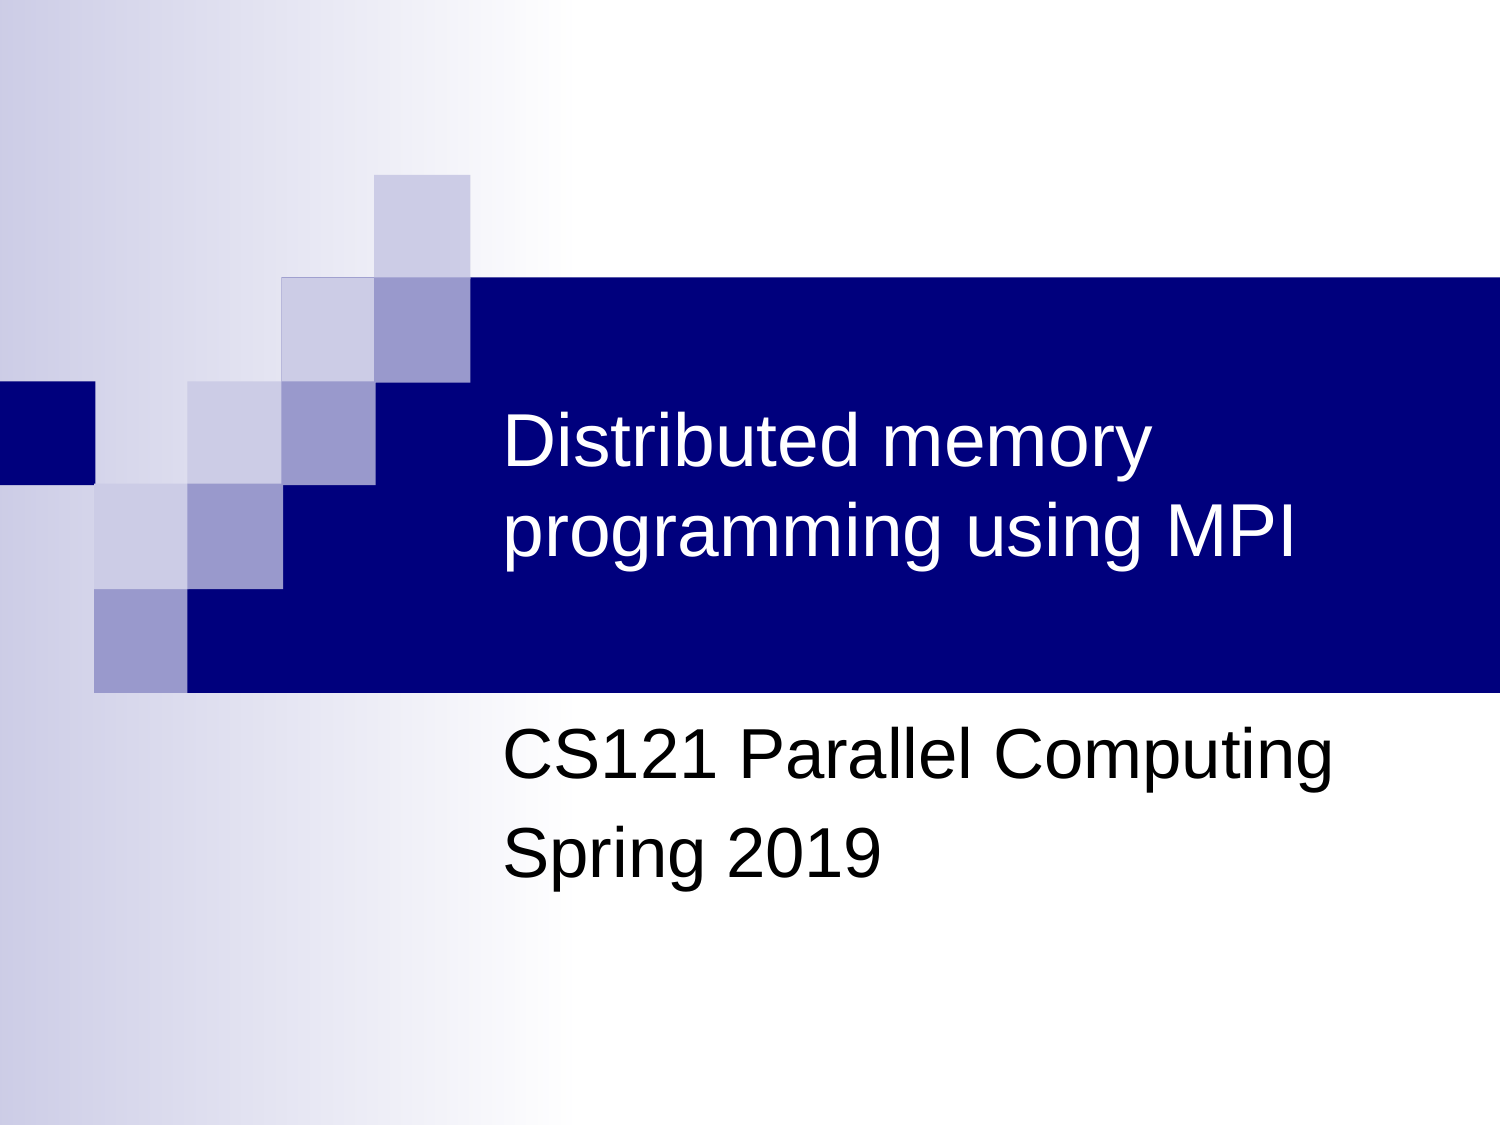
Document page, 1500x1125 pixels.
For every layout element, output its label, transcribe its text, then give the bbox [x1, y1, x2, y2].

subtitle CS121 Parallel Computing Spring 2019 [487, 699, 1475, 988]
title Distributed memory programming using MPI [487, 299, 1500, 663]
